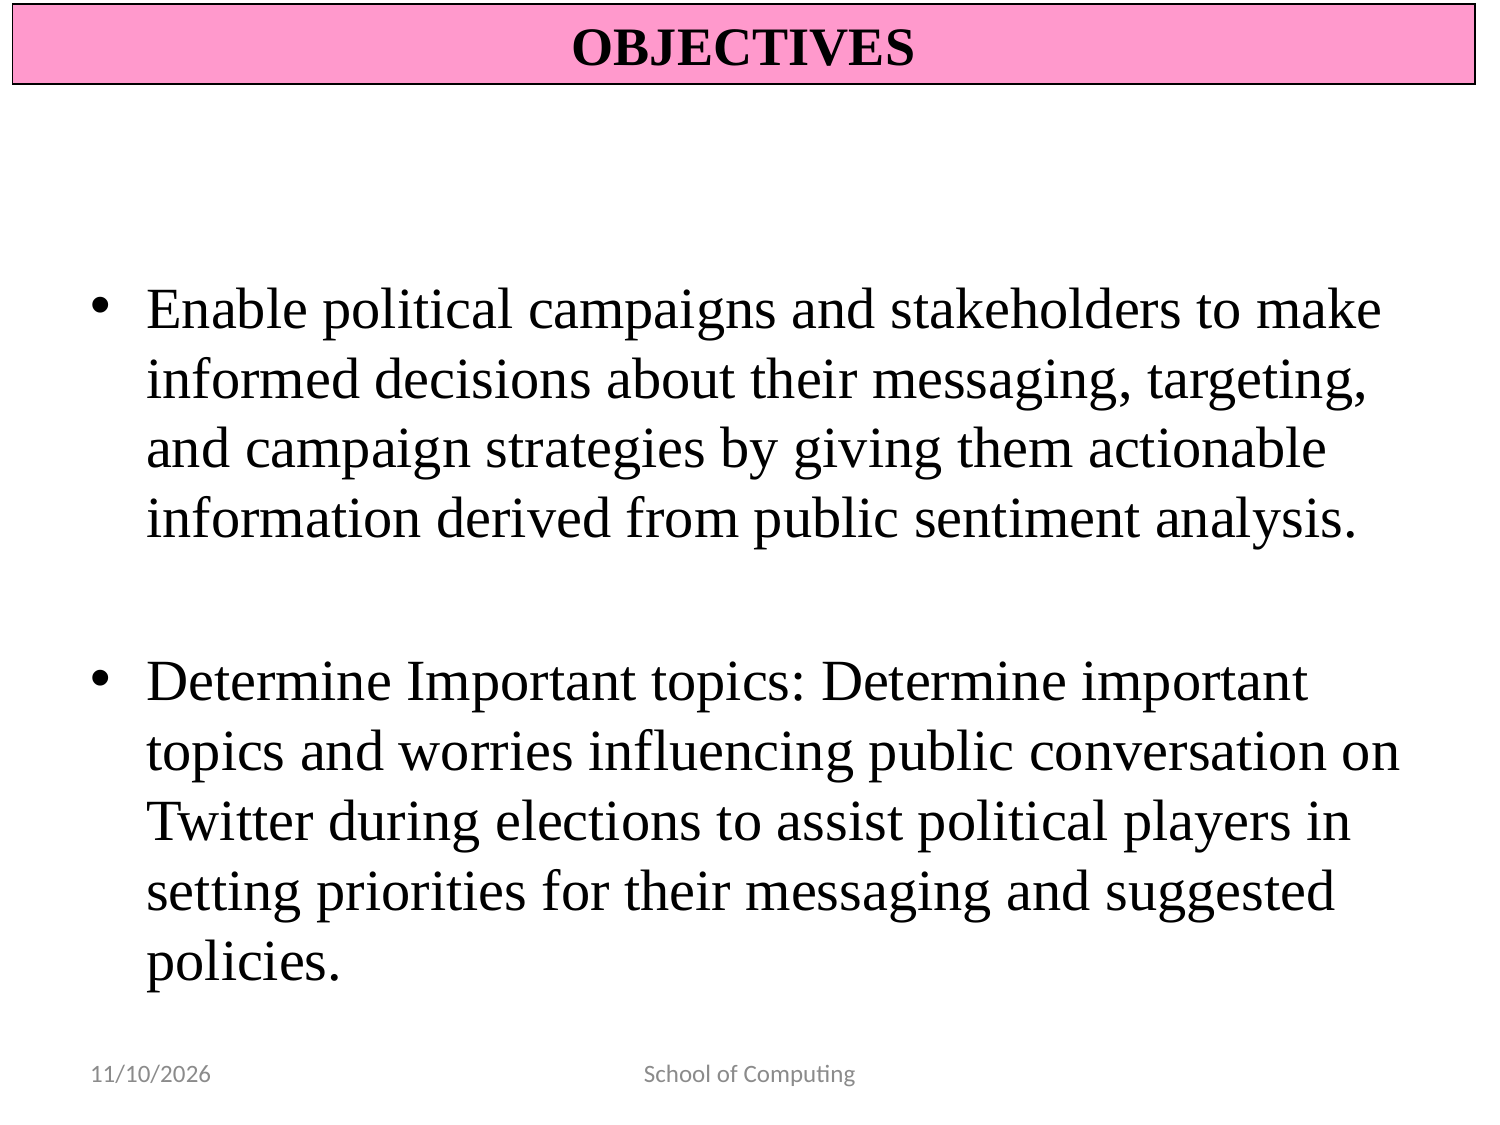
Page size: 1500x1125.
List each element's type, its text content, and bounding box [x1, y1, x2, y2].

list Enable political campaigns and stakeholders to make informed decisions about their messaging, targeting, and campaign strategies by giving them actionable information derived from public sentiment analysis. Determine Important topics: Determine important topics and worries influencing public conversation on Twitter during elections to assist political players in setting priorities for their messaging and suggested policies. [75, 262, 1425, 1005]
text_box OBJECTIVES [12, 4, 1475, 84]
footer School of Computing [512, 1042, 988, 1103]
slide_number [75, 1042, 425, 1103]
